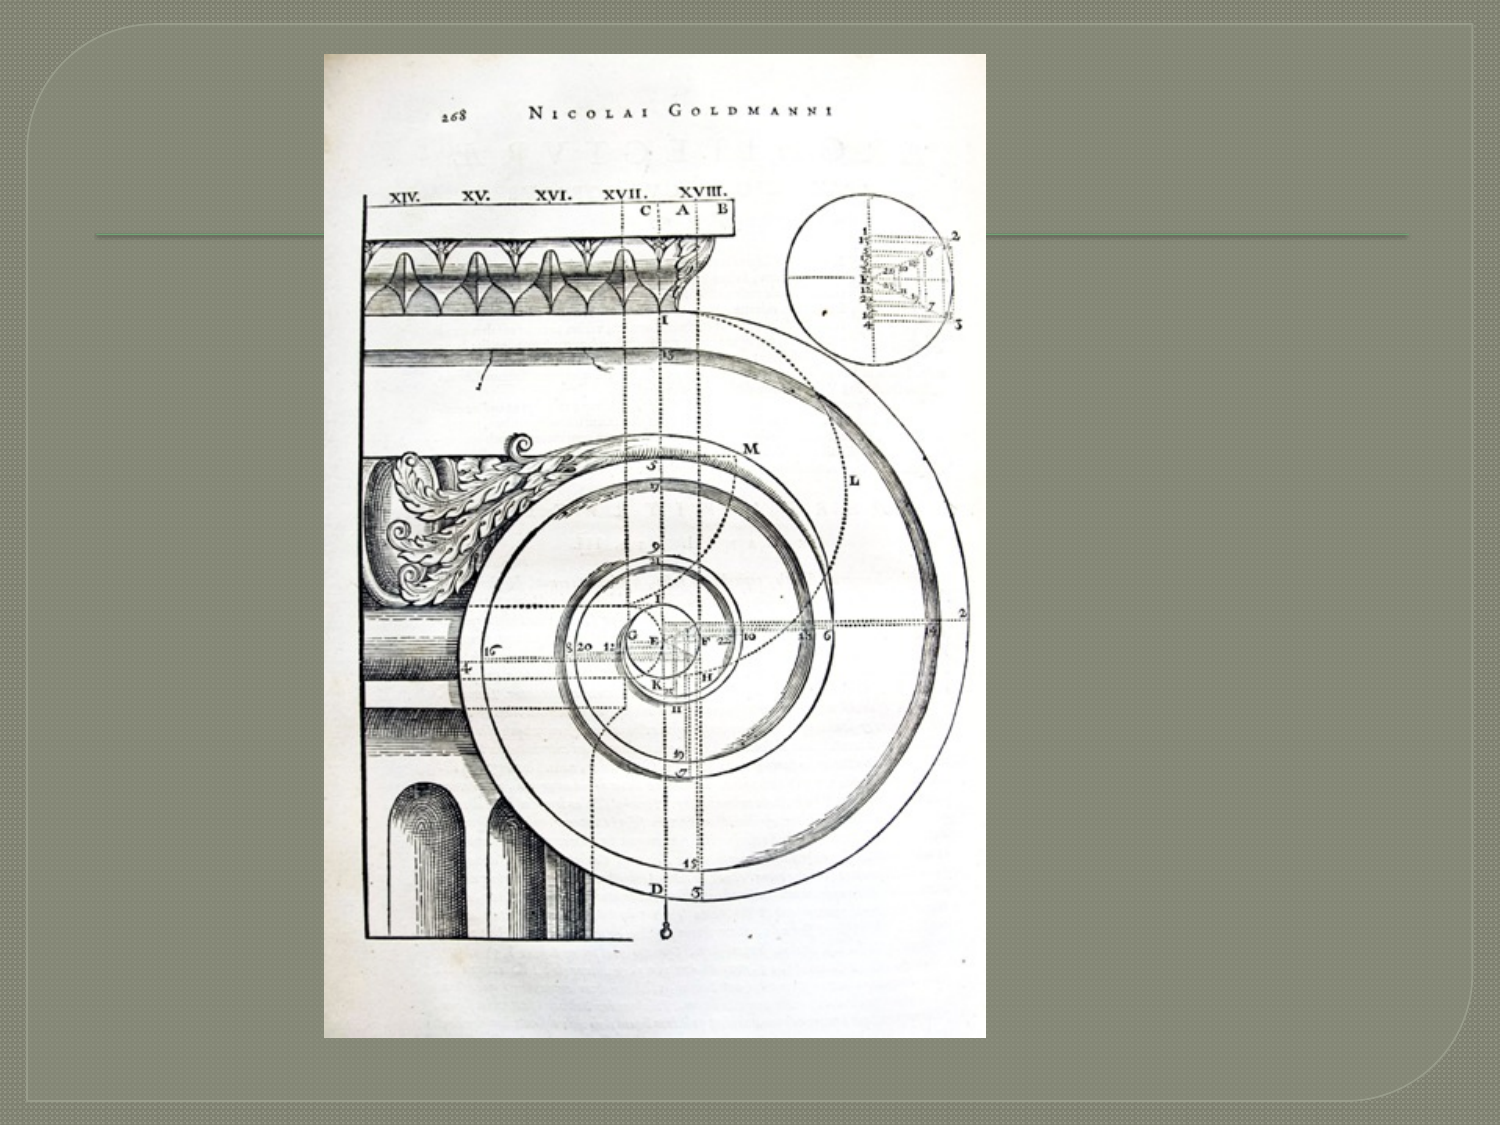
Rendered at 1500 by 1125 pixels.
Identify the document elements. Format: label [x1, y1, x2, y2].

picture [324, 54, 986, 1038]
